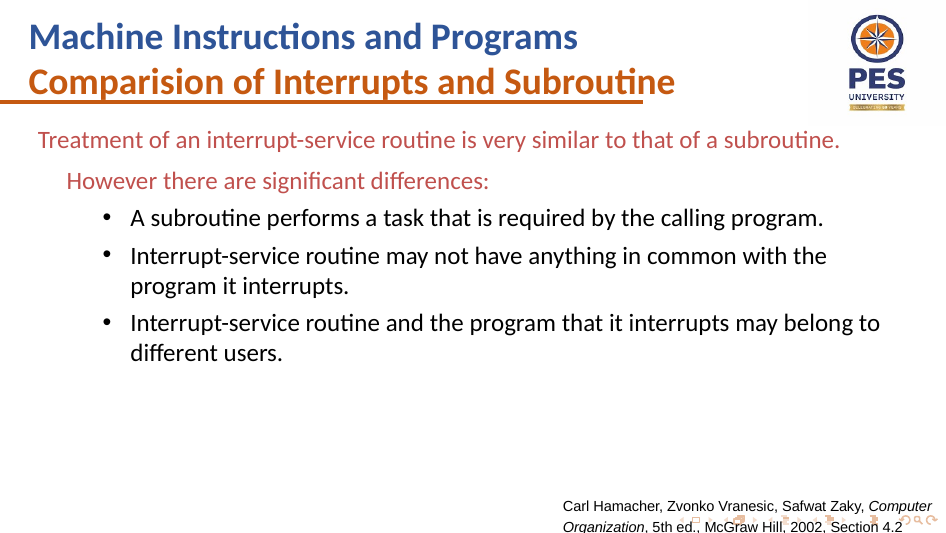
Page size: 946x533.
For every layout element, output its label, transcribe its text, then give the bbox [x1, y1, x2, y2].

text_box Treatment of an interrupt-service routine is very similar to that of a subroutine. However there are significant differences: A subroutine performs a task that is required by the calling program. Interrupt-service routine may not have anything in common with the program it interrupts. Interrupt-service routine and the program that it interrupts may belong to different users. [22, 116, 898, 510]
text_box Carl Hamacher, Zvonko Vranesic, Safwat Zaky, Computer Organization, 5th ed., McGraw Hill, 2002, Section 4.2 [547, 478, 946, 533]
picture [808, 0, 946, 126]
text_box Machine Instructions and Programs Comparision of Interrupts and Subroutine [26, 10, 766, 116]
